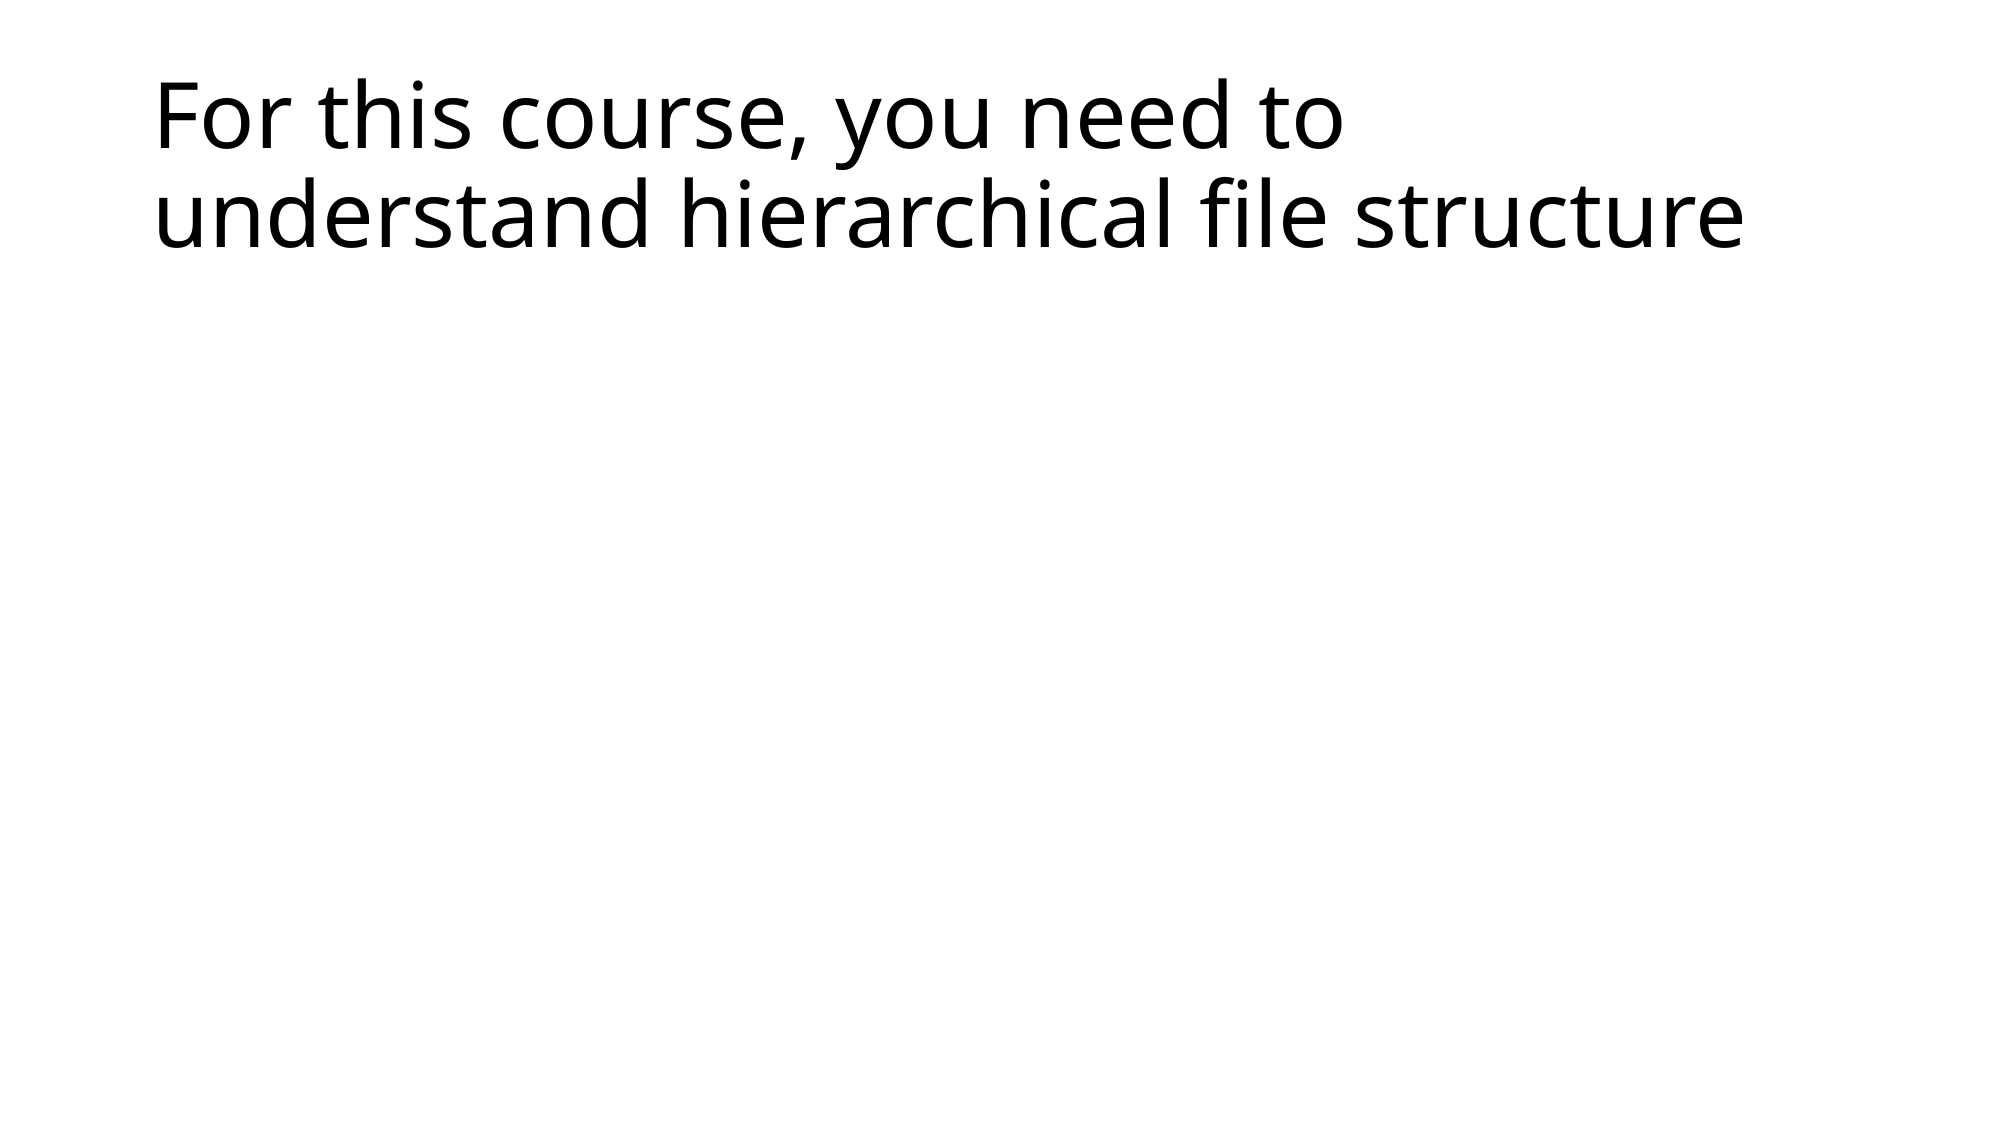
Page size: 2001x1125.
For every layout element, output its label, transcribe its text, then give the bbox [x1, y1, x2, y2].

title For this course, you need to understand hierarchical file structure [137, 59, 1863, 278]
